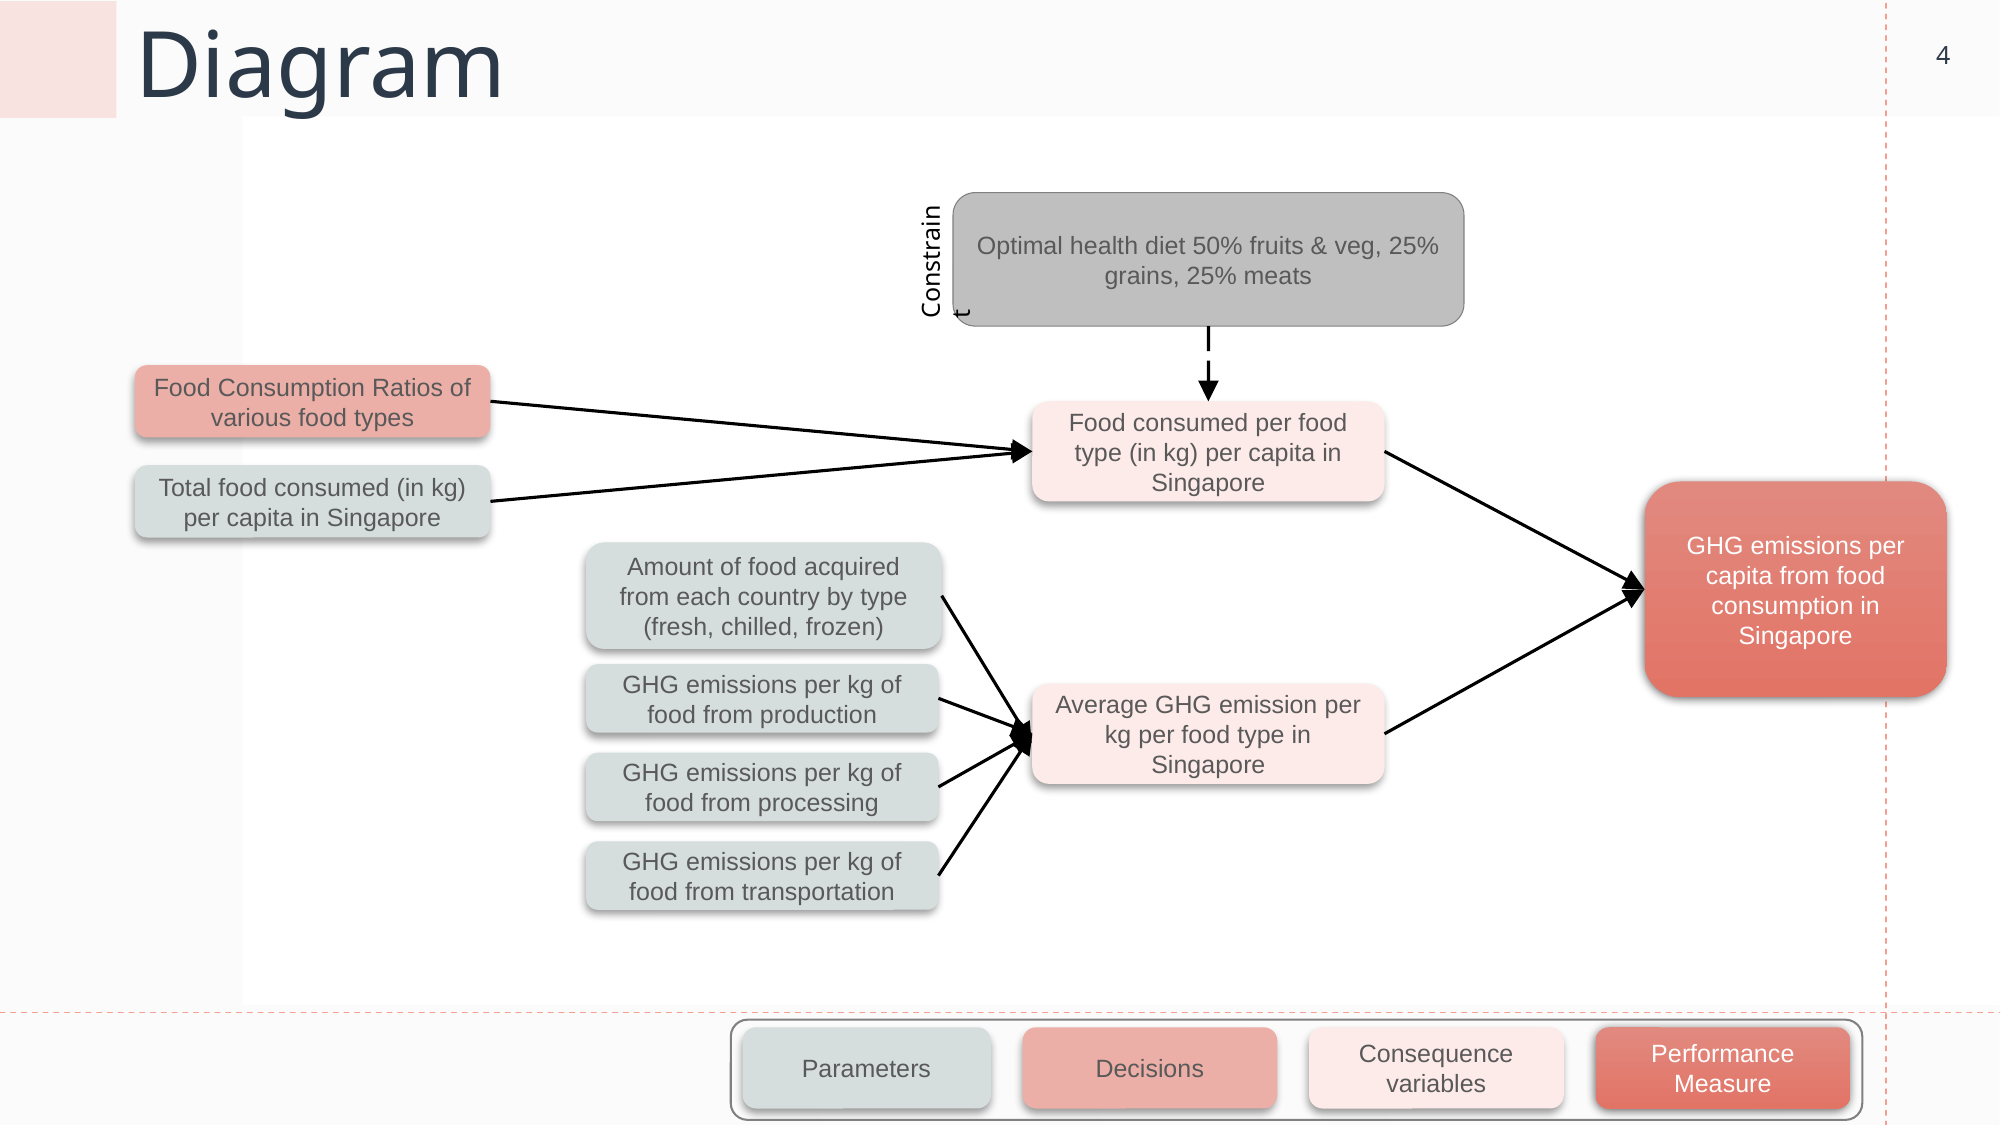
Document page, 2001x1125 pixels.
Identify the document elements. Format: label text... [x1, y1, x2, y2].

slide_number 4 [1886, 0, 2000, 113]
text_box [730, 1019, 1863, 1120]
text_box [134, 185, 1948, 910]
title Influence Diagram [120, 0, 878, 125]
